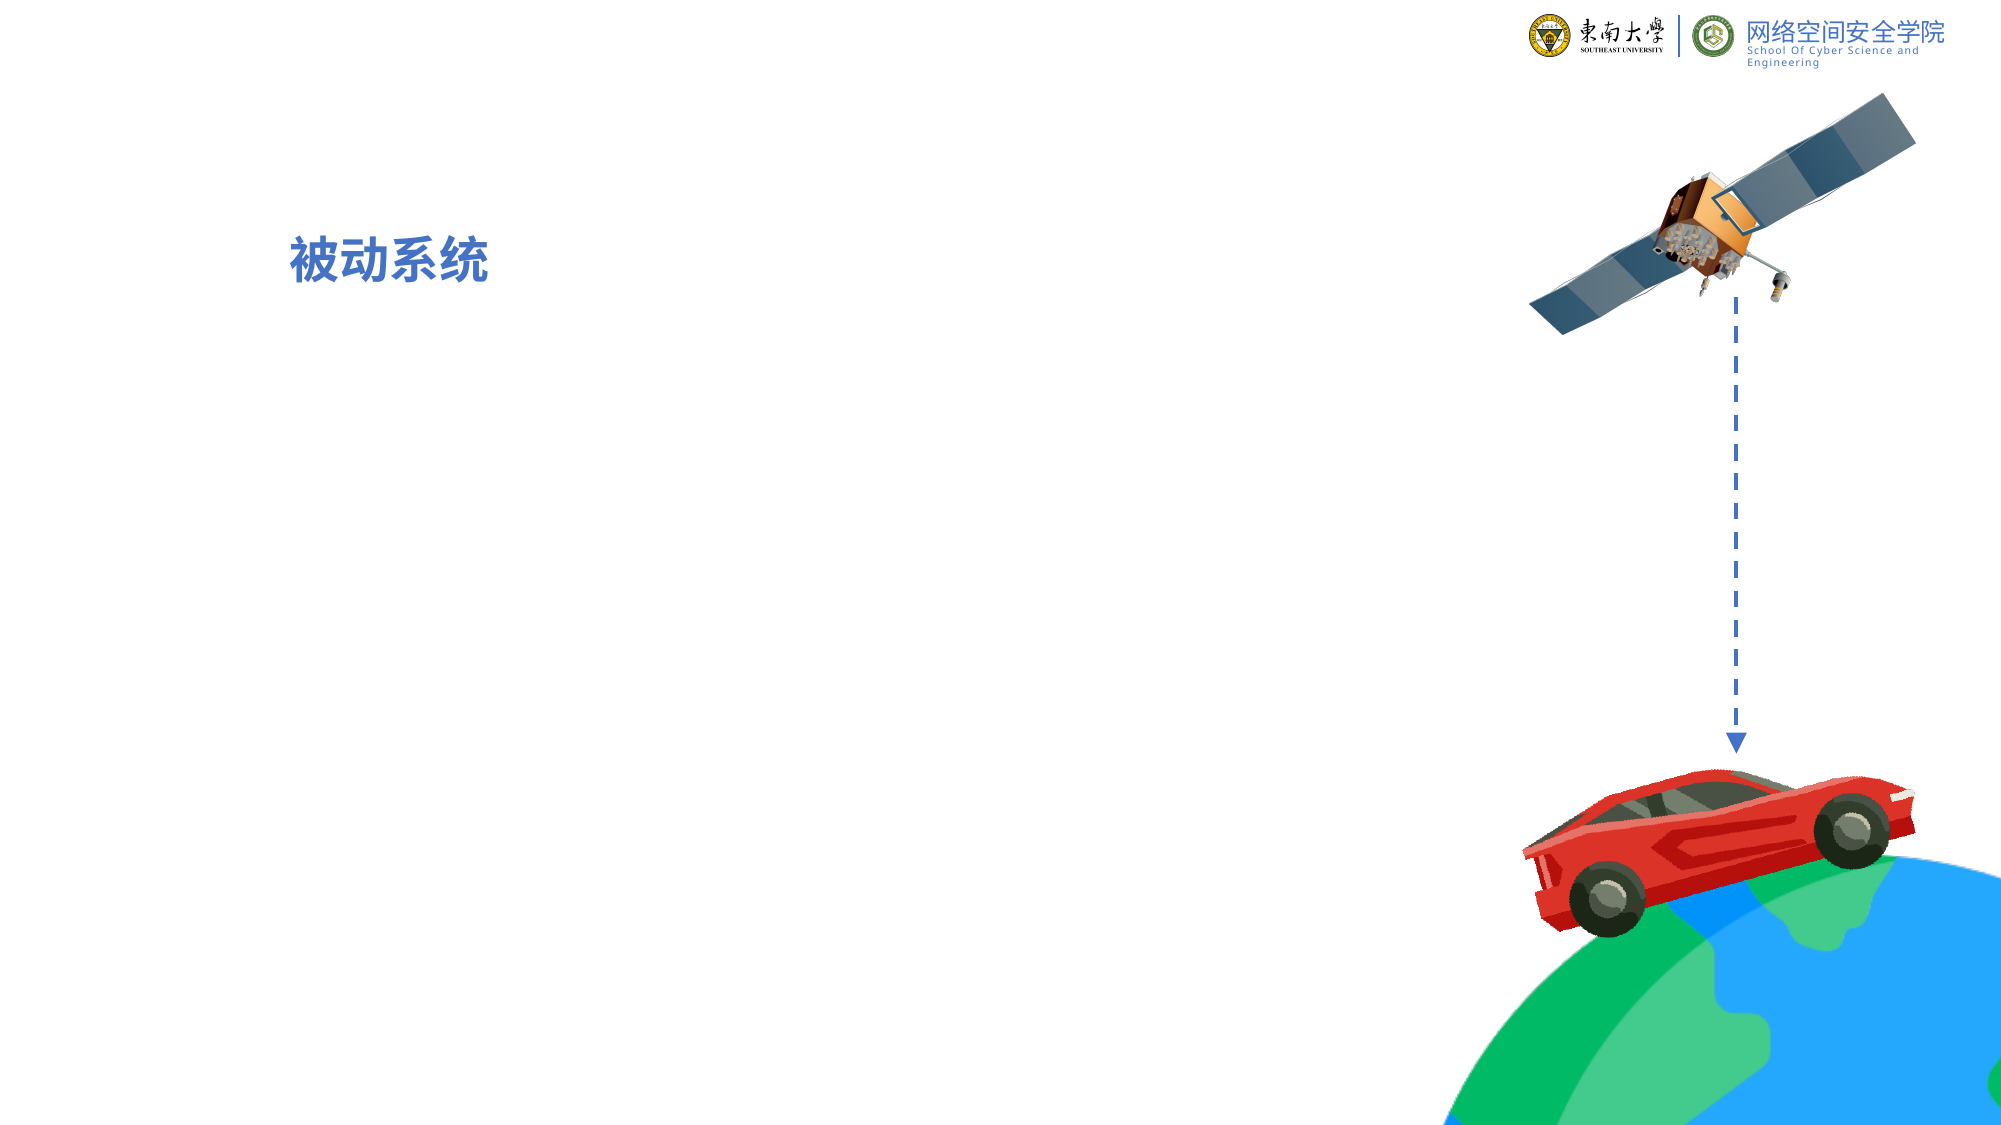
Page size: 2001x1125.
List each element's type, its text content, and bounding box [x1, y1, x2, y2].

picture [1529, 14, 1664, 57]
picture [1692, 14, 1735, 57]
picture [1407, 589, 2001, 1125]
picture [1529, 93, 1916, 336]
text_box 被动系统 [274, 221, 505, 297]
